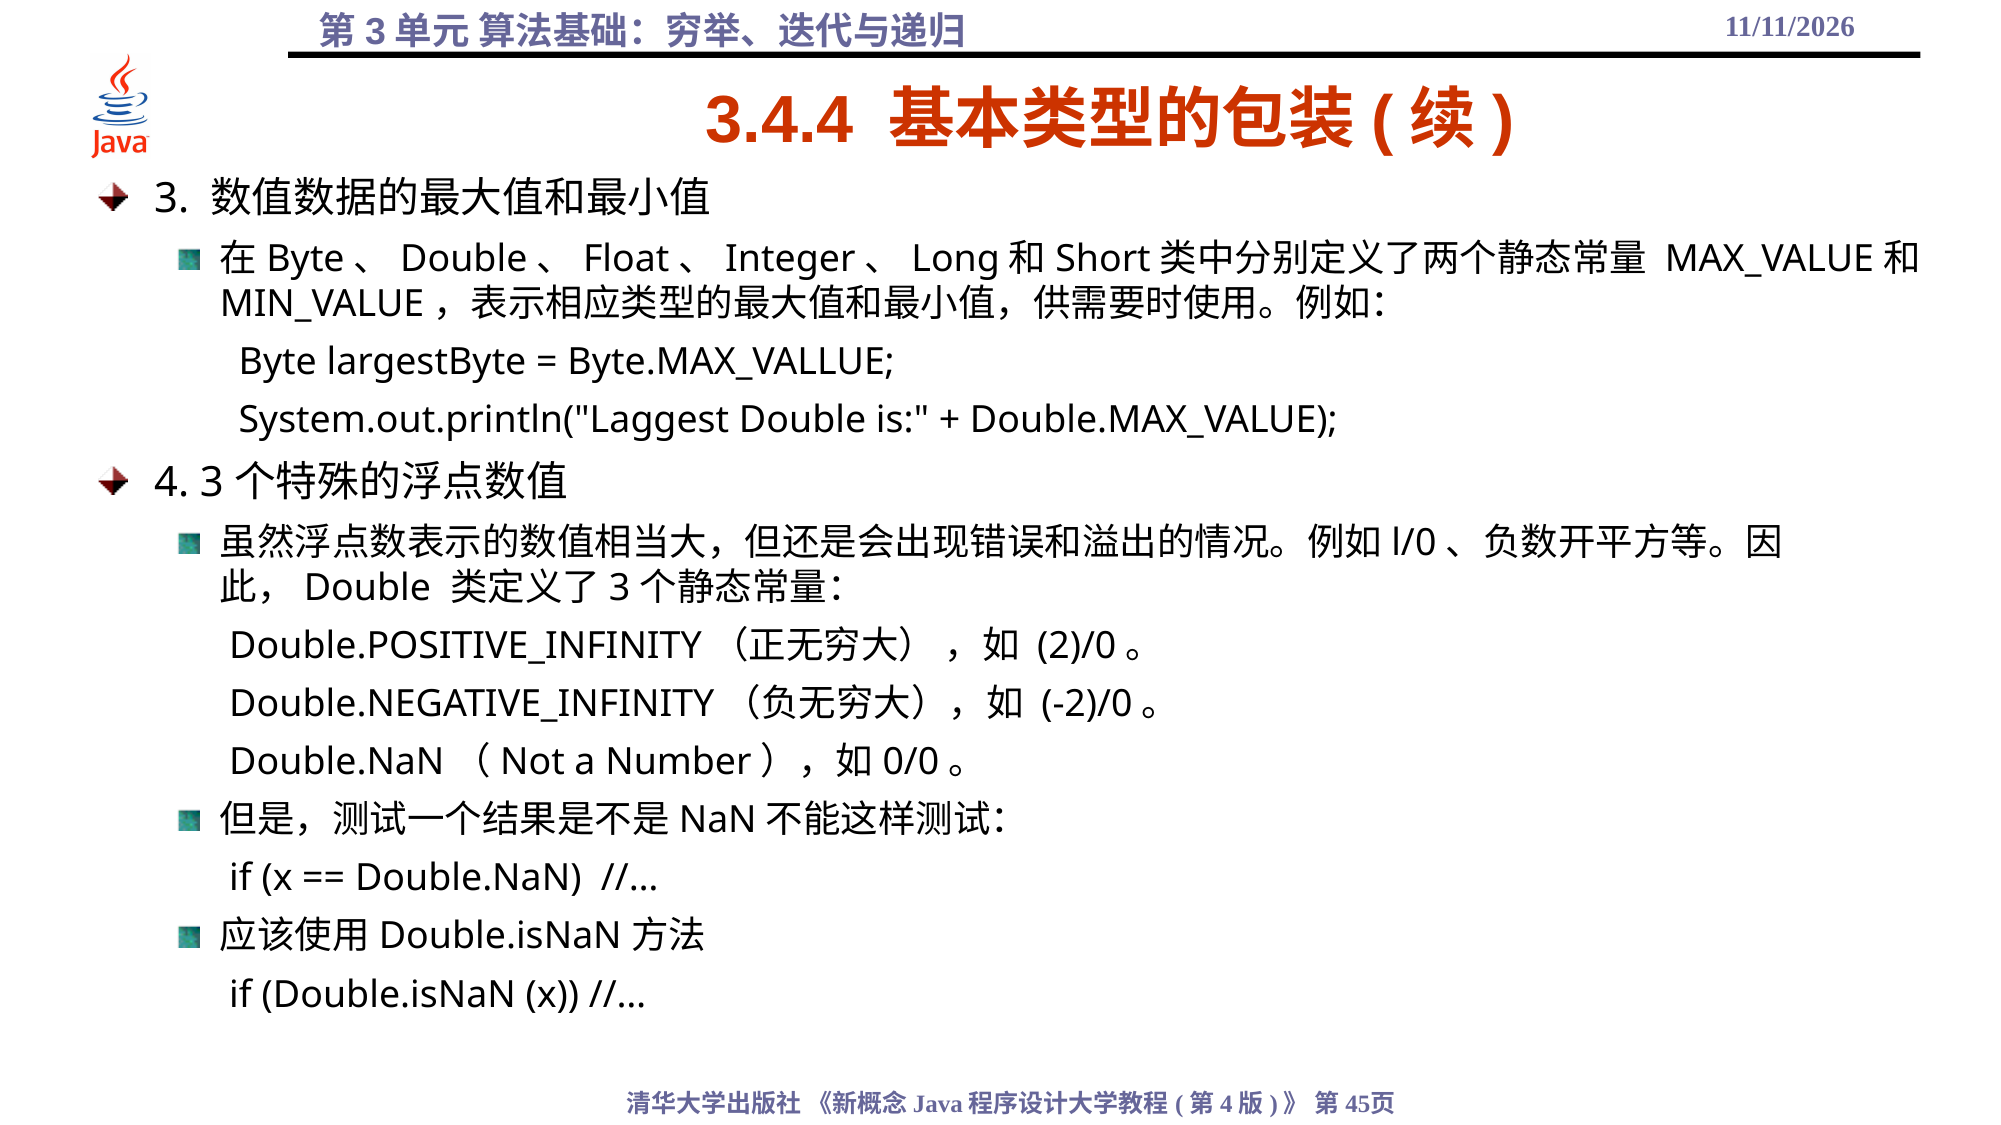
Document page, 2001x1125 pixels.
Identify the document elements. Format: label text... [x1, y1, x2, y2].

title 3.4.4 基本类型的包装(续) [272, 63, 1949, 164]
list 3. 数值数据的最大值和最小值 在Byte、Double、Float、Integer、Long和Short类中分别定义了两个静态常量 MAX_VALUE和 MIN_VALUE，表示相应类型的最大值和最小值，供需要时使用。例如： Byte largestByte = Byte.MAX_VALLUE; System.out.println("Laggest Double is:" + Double.MAX_VALUE); 4. 3个特殊的浮点数值 虽然浮点数表示的数值相当大，但还是会出现错误和溢出的情况。例如l/0、负数开平方等。因此，Double 类定义了3个静态常量： Double.POSITIVE_INFINITY（正无穷大） ，如 (2)/0。 Double.NEGATIVE_INFINITY（负无穷大），如 (-2)/0。 Double.NaN（Not a Number），如0/0。 但是，测试一个结果是不是NaN不能这样测试： if (x == Double.NaN) //… 应该使用Double.isNaN方法 if (Double.isNaN (x)) //… [82, 163, 1948, 1101]
picture [172, 920, 200, 948]
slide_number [1579, 0, 2000, 48]
picture [90, 53, 151, 159]
picture [172, 243, 200, 270]
picture [97, 465, 128, 495]
picture [172, 527, 200, 554]
picture [172, 804, 200, 831]
picture [97, 181, 128, 211]
